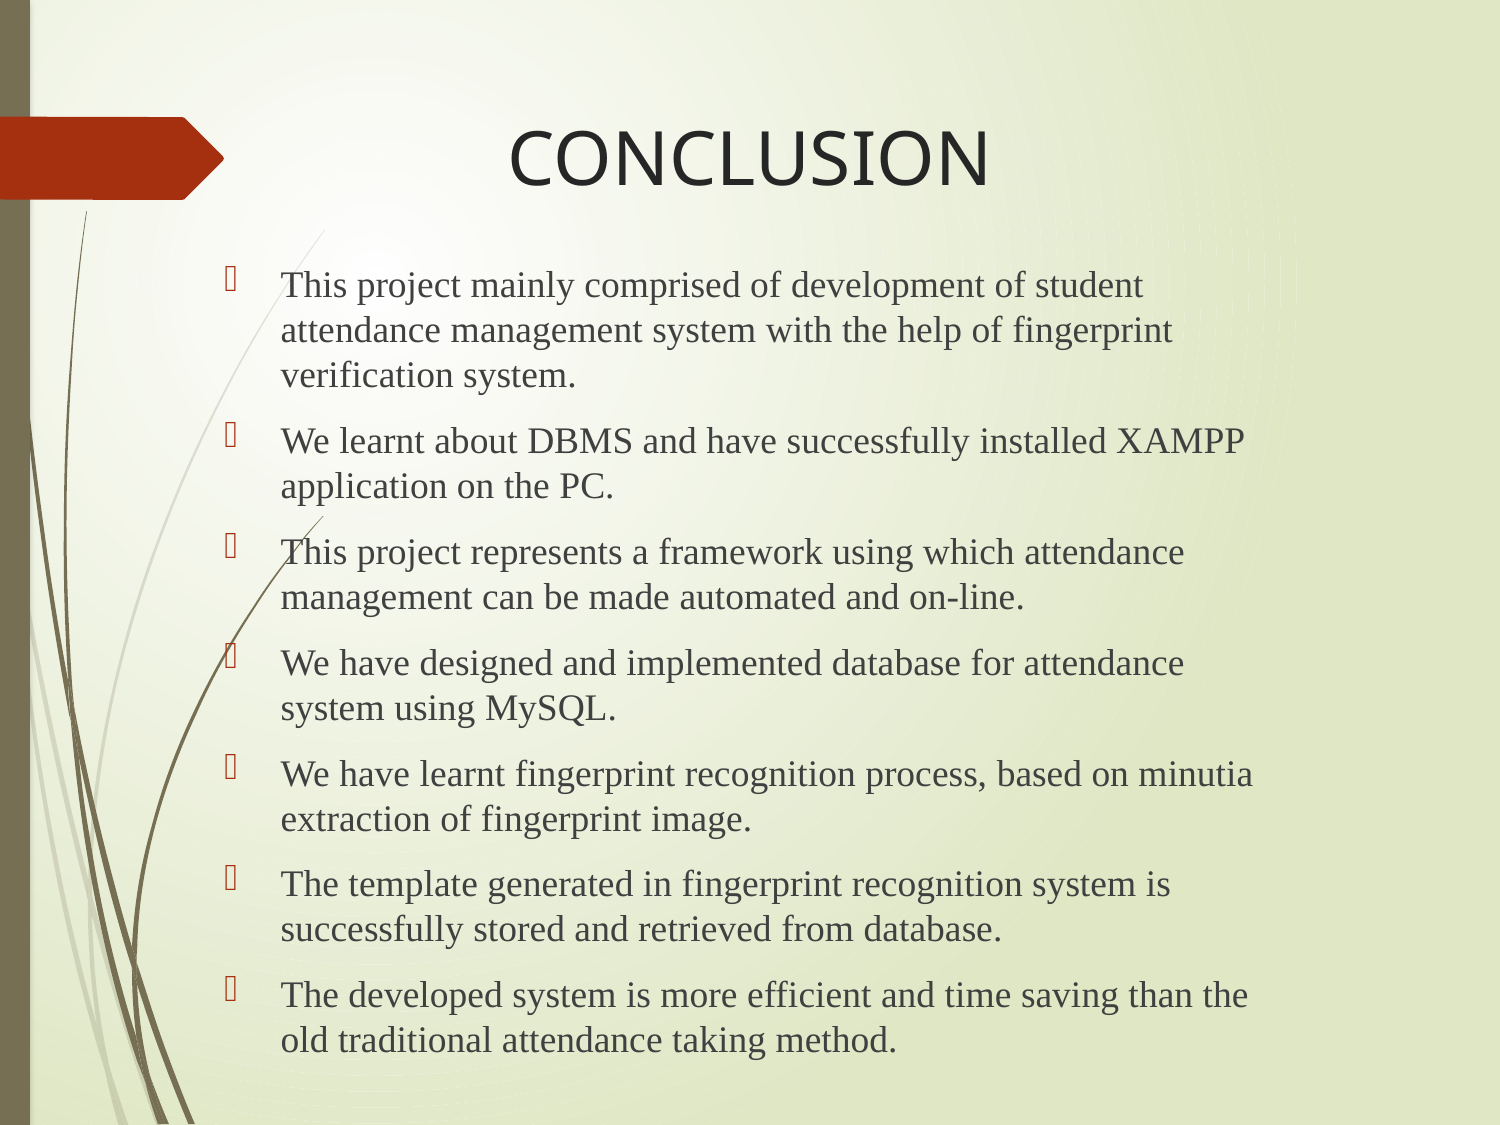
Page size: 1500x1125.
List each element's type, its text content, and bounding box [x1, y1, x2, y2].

title CONCLUSION [209, 102, 1291, 252]
list This project mainly comprised of development of student attendance management system with the help of fingerprint verification system. We learnt about DBMS and have successfully installed XAMPP application on the PC. This project represents a framework using which attendance management can be made automated and on-line. We have designed and implemented database for attendance system using MySQL. We have learnt fingerprint recognition process, based on minutia extraction of fingerprint image. The template generated in fingerprint recognition system is successfully stored and retrieved from database. The developed system is more efficient and time saving than the old traditional attendance taking method. [209, 252, 1291, 873]
